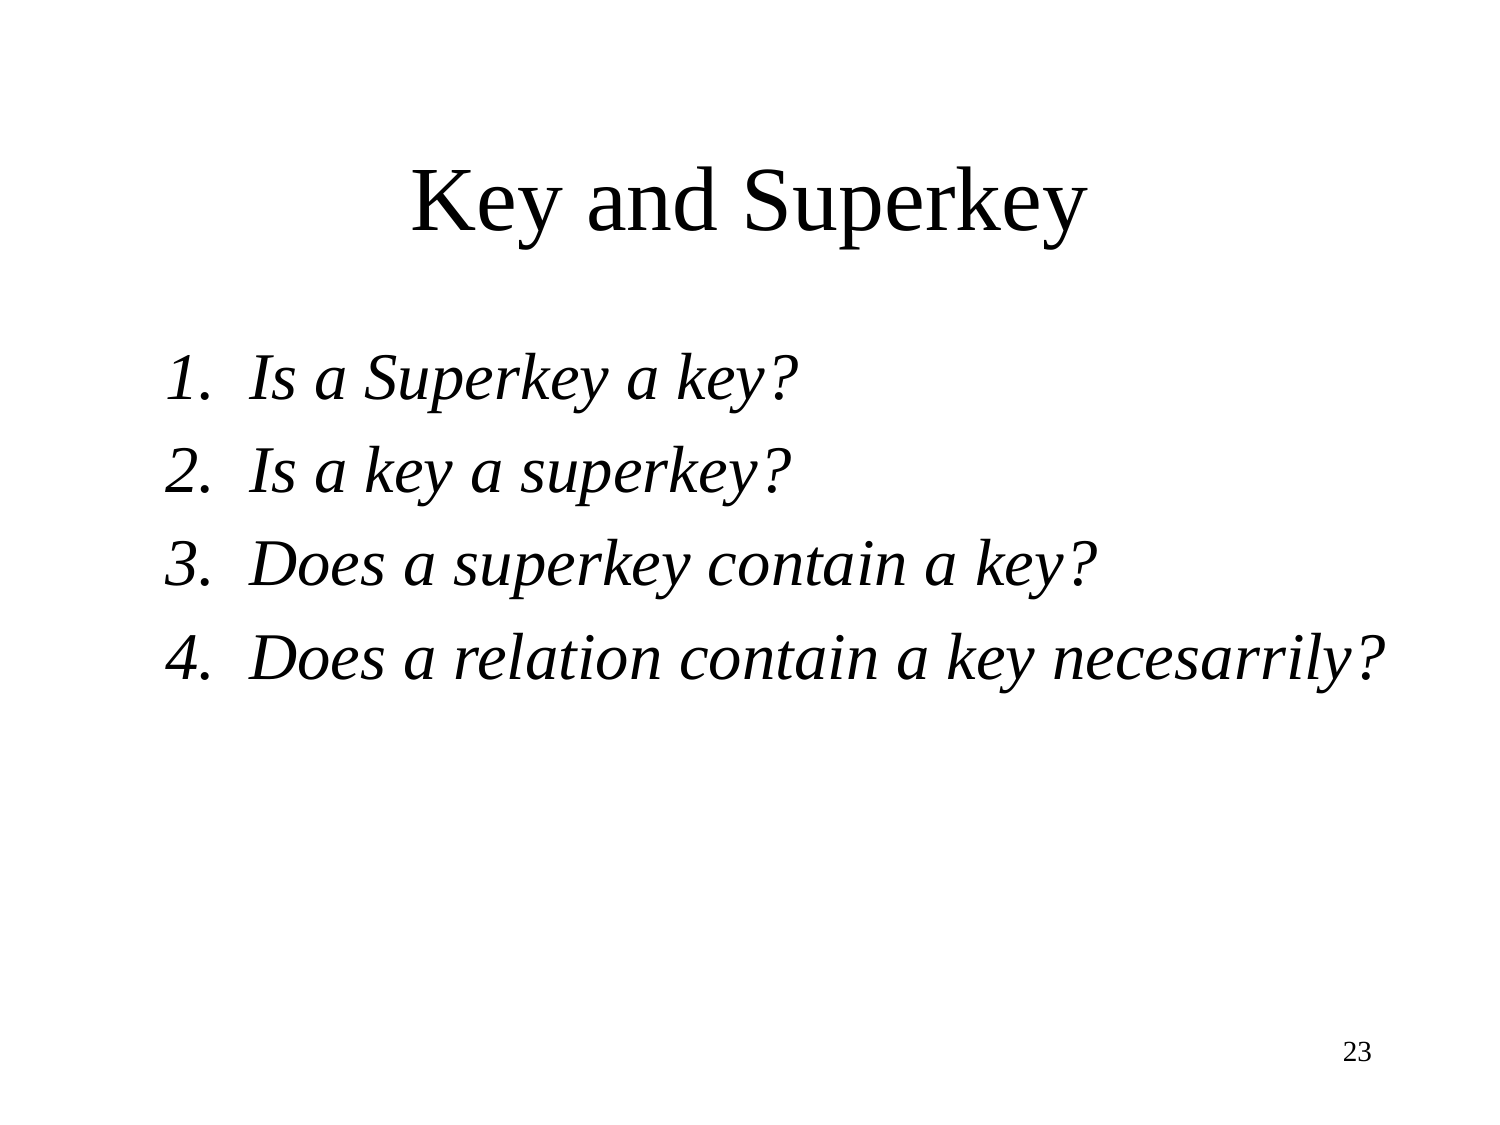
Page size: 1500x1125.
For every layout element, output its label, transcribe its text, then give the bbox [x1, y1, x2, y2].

slide_number 23 [1074, 1024, 1388, 1101]
title Key and Superkey [112, 99, 1388, 288]
list Is a Superkey a key? Is a key a superkey? Does a superkey contain a key? Does a relation contain a key necesarrily? [149, 324, 1426, 1001]
